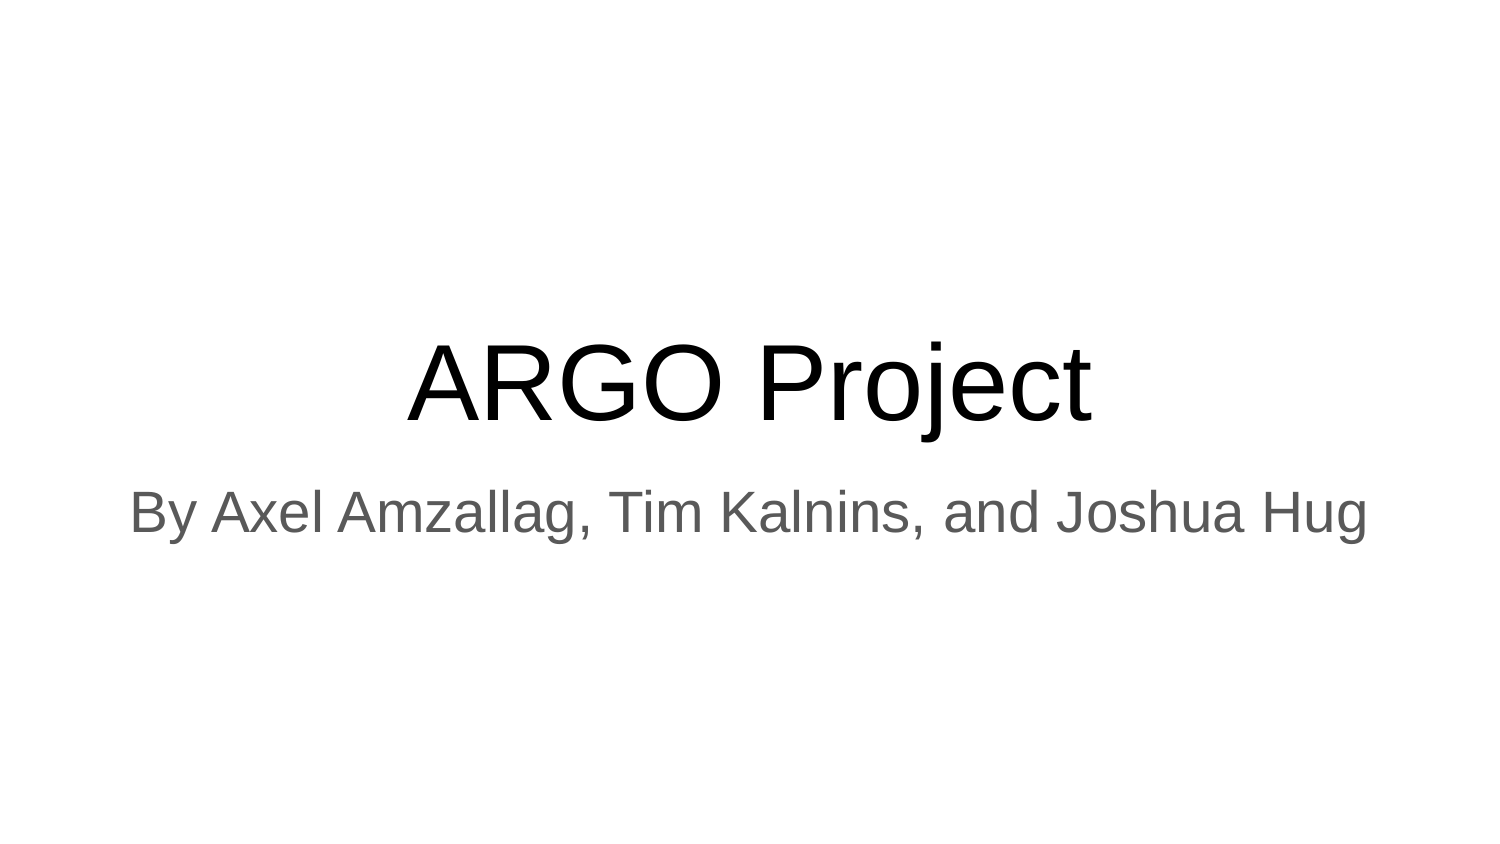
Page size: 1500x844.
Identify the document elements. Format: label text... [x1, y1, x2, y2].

title ARGO Project [51, 122, 1449, 459]
subtitle By Axel Amzallag, Tim Kalnins, and Joshua Hug [51, 464, 1449, 595]
